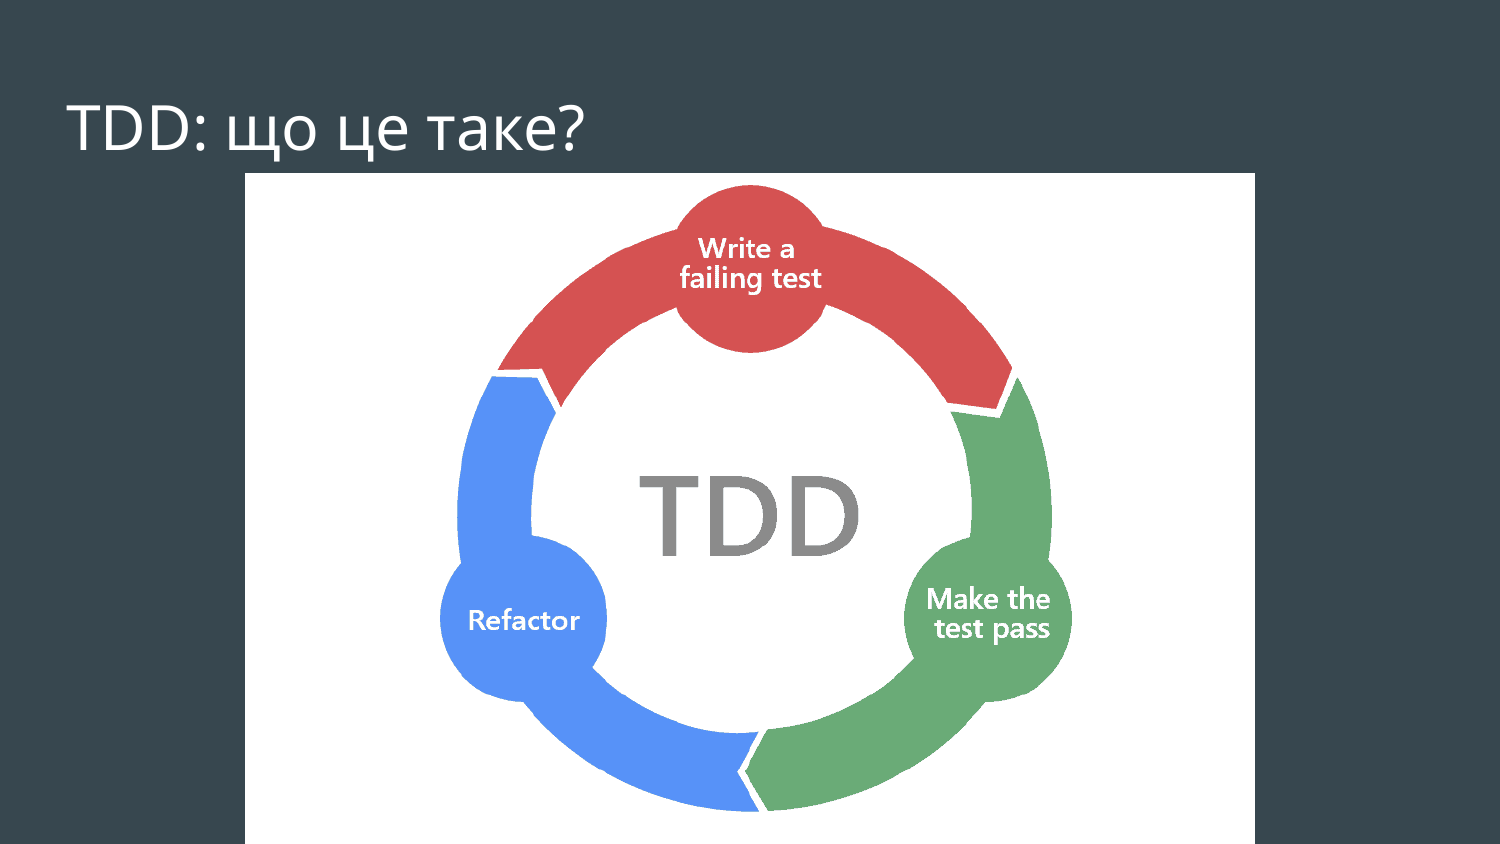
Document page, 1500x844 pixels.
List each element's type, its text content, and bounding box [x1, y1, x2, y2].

title TDD: що це таке? [51, 72, 1449, 167]
picture [245, 173, 1255, 844]
